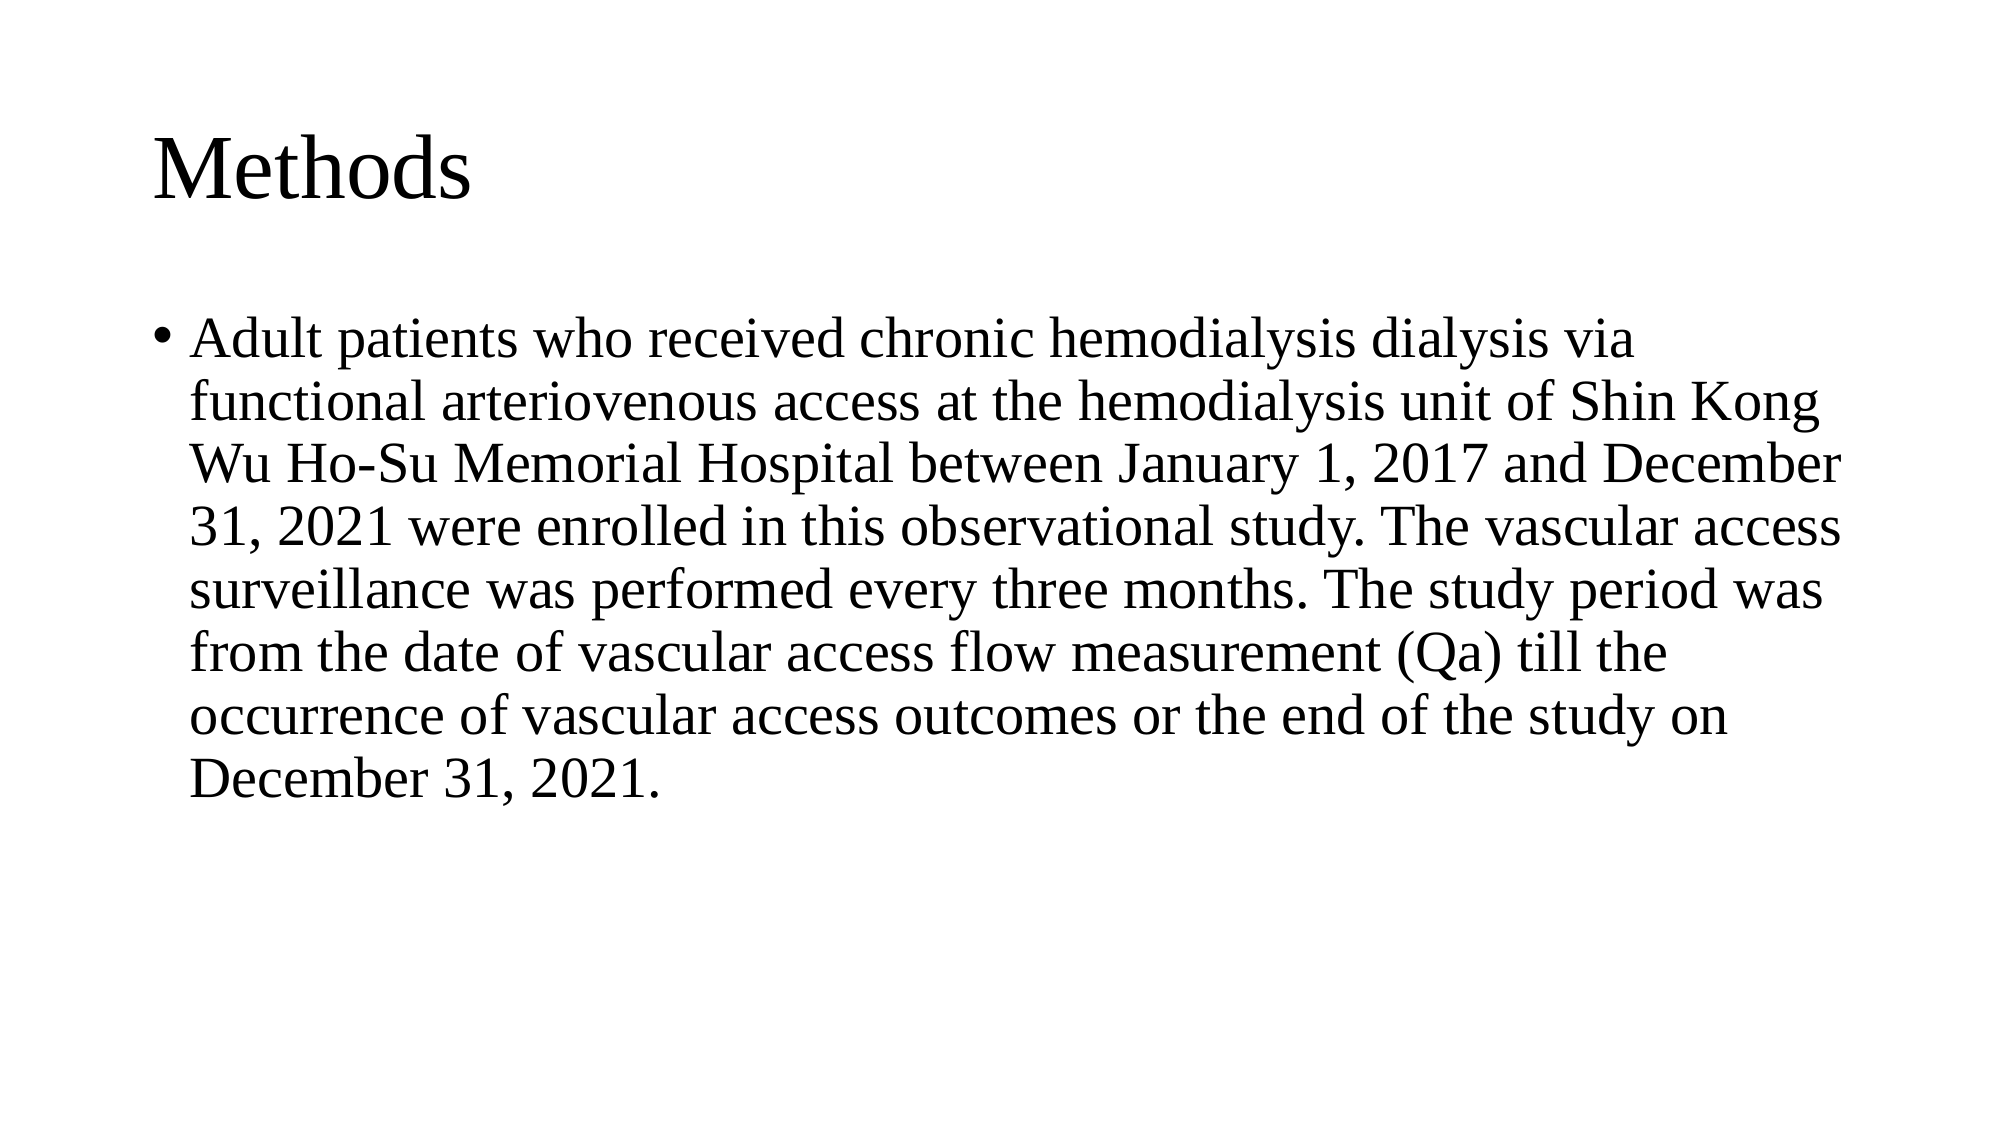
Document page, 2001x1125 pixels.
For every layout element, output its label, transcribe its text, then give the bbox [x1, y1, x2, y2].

title Methods [137, 59, 1863, 278]
list Adult patients who received chronic hemodialysis dialysis via functional arteriovenous access at the hemodialysis unit of Shin Kong Wu Ho-Su Memorial Hospital between January 1, 2017 and December 31, 2021 were enrolled in this observational study. The vascular access surveillance was performed every three months. The study period was from the date of vascular access flow measurement (Qa) till the occurrence of vascular access outcomes or the end of the study on December 31, 2021. [137, 299, 1863, 1014]
